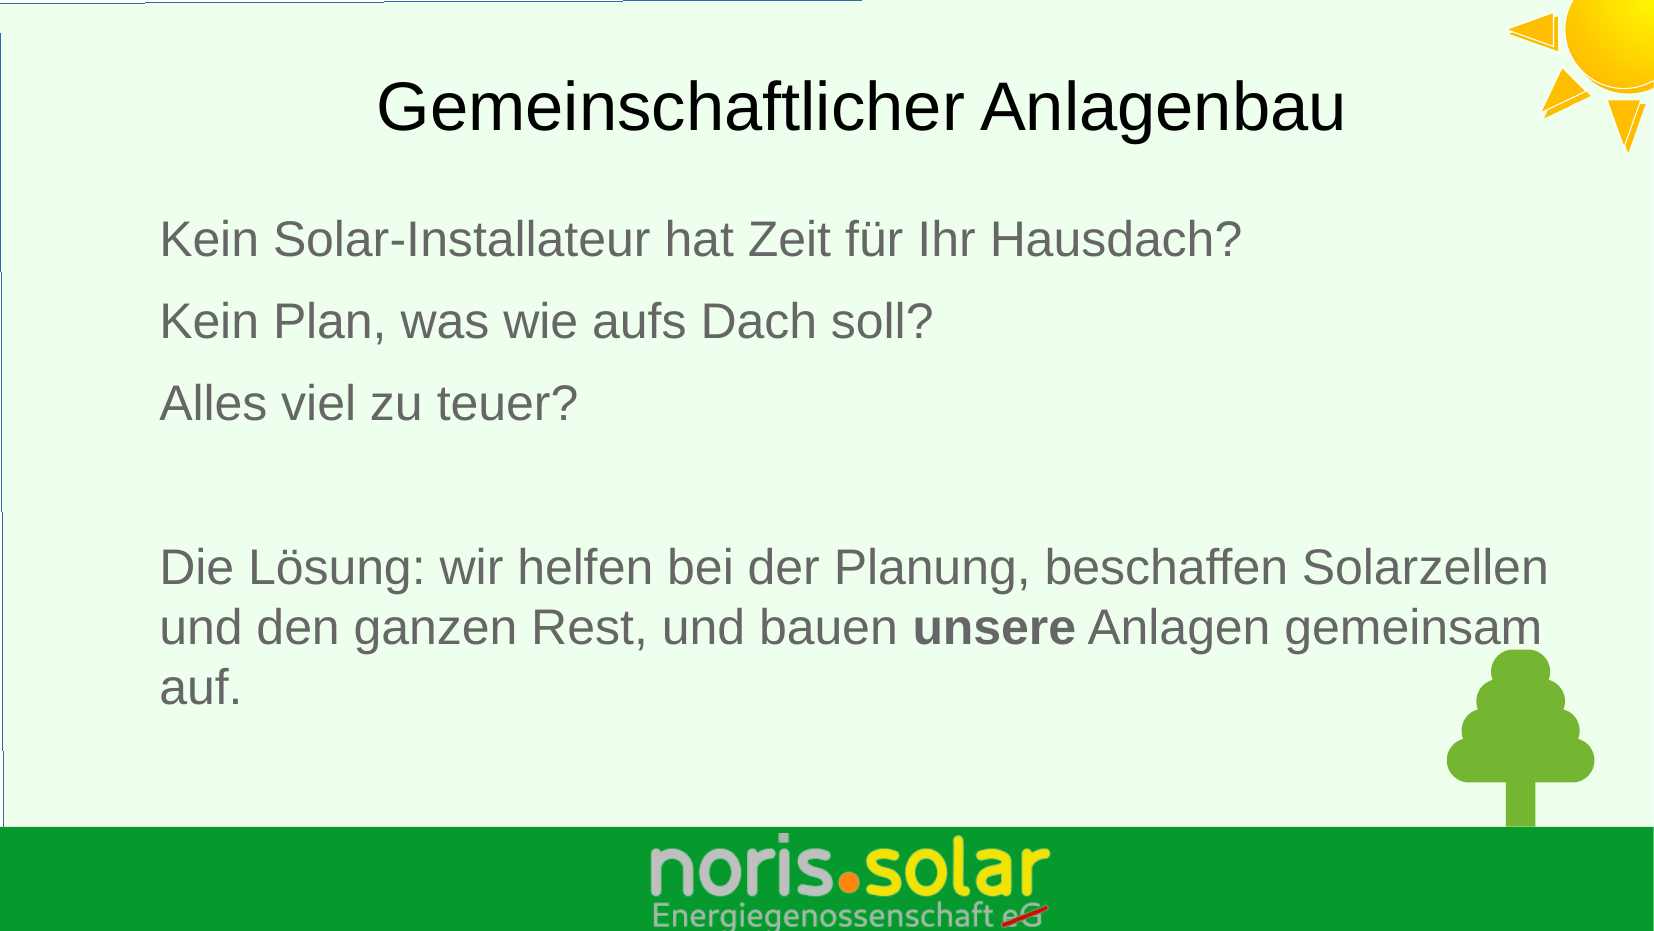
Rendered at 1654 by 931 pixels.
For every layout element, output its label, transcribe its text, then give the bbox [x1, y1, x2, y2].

picture [625, 833, 1069, 931]
list Kein Solar-Installateur hat Zeit für Ihr Hausdach? Kein Plan, was wie aufs Dach soll? Alles viel zu teuer? Die Lösung: wir helfen bei der Planung, beschaffen Solarzellen und den ganzen Rest, und bauen unsere Anlagen gemeinsam auf. [88, 206, 1565, 768]
title Gemeinschaftlicher Anlagenbau [88, 29, 1565, 178]
